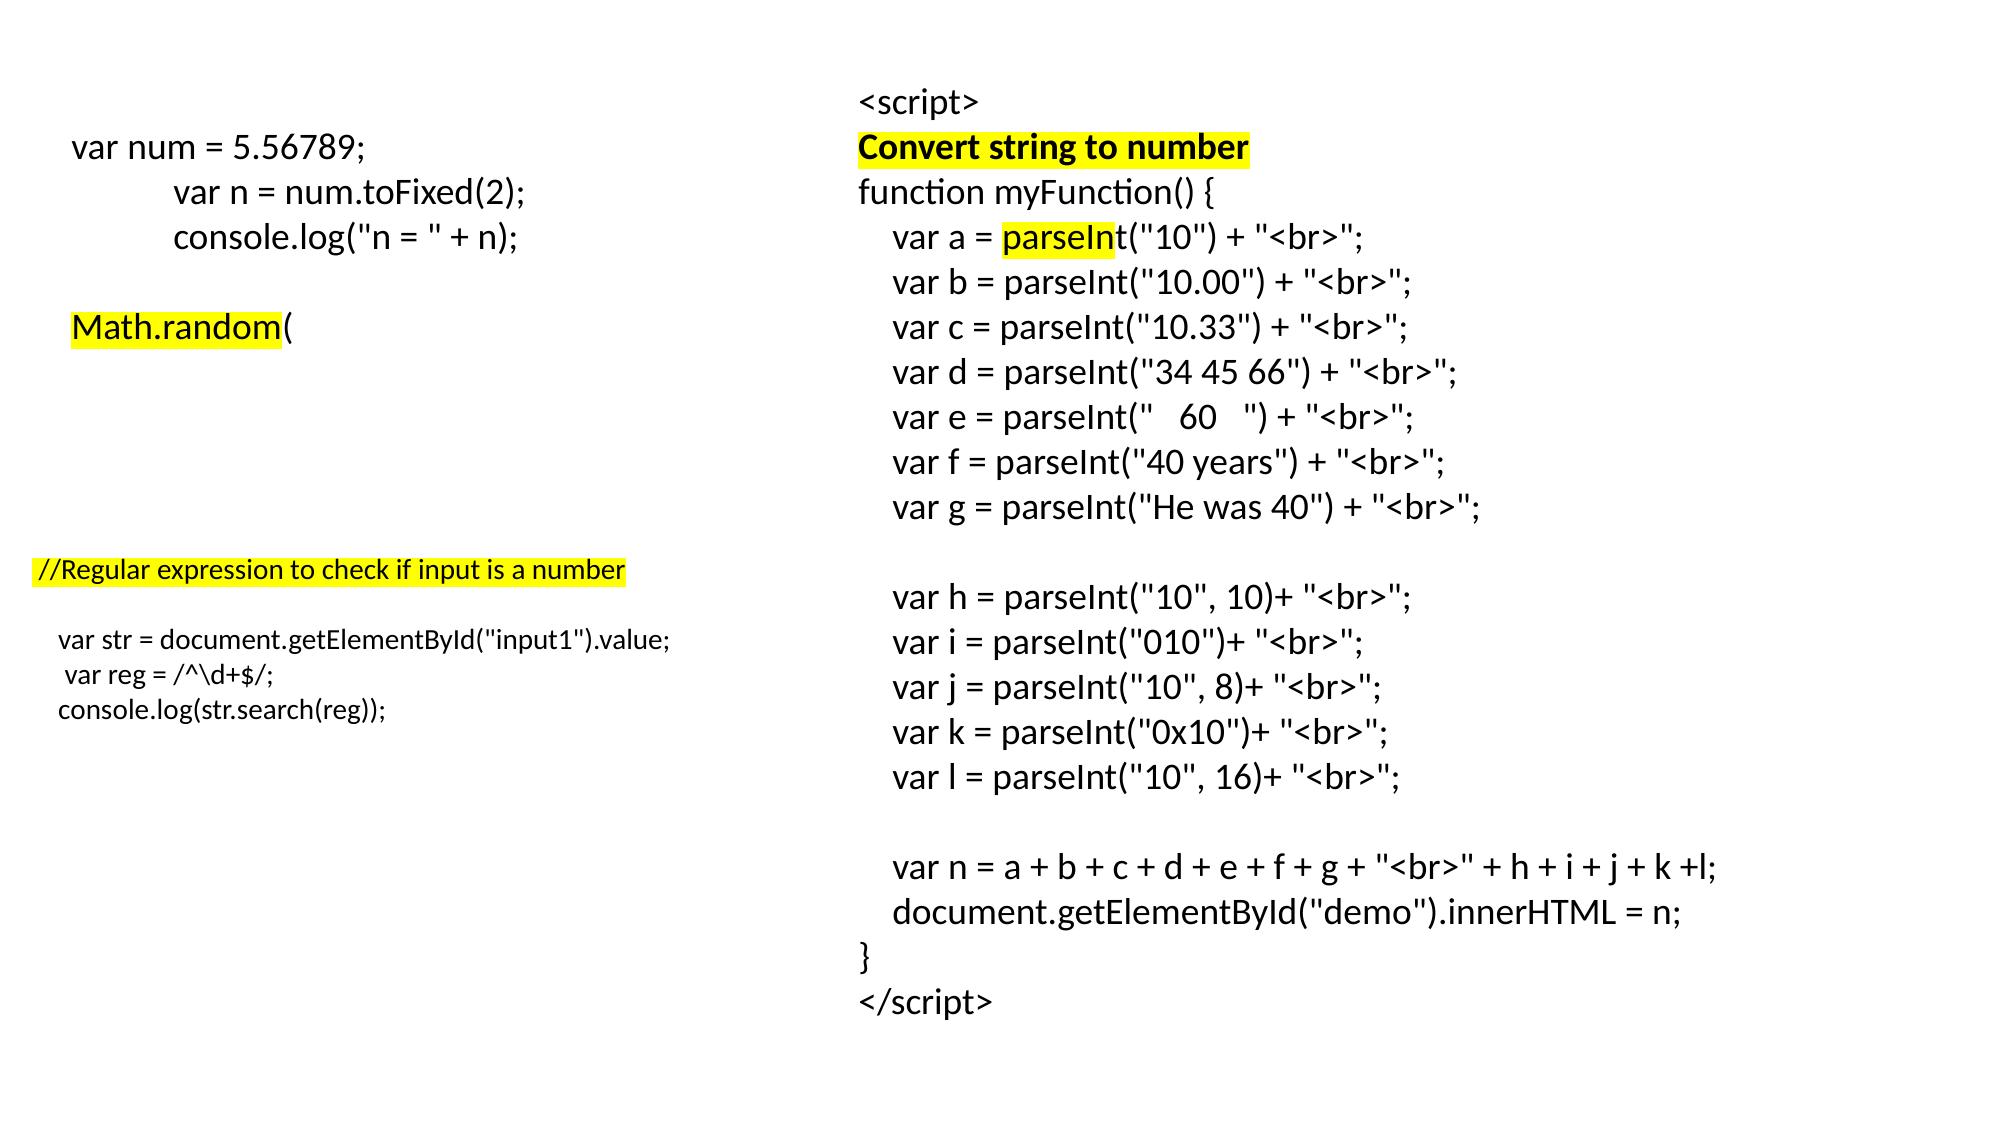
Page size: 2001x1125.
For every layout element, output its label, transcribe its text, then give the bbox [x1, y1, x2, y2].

text_box <script> Convert string to number function myFunction() { var a = parseInt("10") + "<br>"; var b = parseInt("10.00") + "<br>"; var c = parseInt("10.33") + "<br>"; var d = parseInt("34 45 66") + "<br>"; var e = parseInt(" 60 ") + "<br>"; var f = parseInt("40 years") + "<br>"; var g = parseInt("He was 40") + "<br>"; var h = parseInt("10", 10)+ "<br>"; var i = parseInt("010")+ "<br>"; var j = parseInt("10", 8)+ "<br>"; var k = parseInt("0x10")+ "<br>"; var l = parseInt("10", 16)+ "<br>"; var n = a + b + c + d + e + f + g + "<br>" + h + i + j + k +l; document.getElementById("demo").innerHTML = n; } </script> [843, 70, 1783, 1030]
text_box //Regular expression to check if input is a number var str = document.getElementById("input1").value; var reg = /^\d+$/; console.log(str.search(reg)); [17, 543, 859, 733]
text_box var num = 5.56789; var n = num.toFixed(2); console.log("n = " + n); Math.random( [56, 70, 843, 355]
